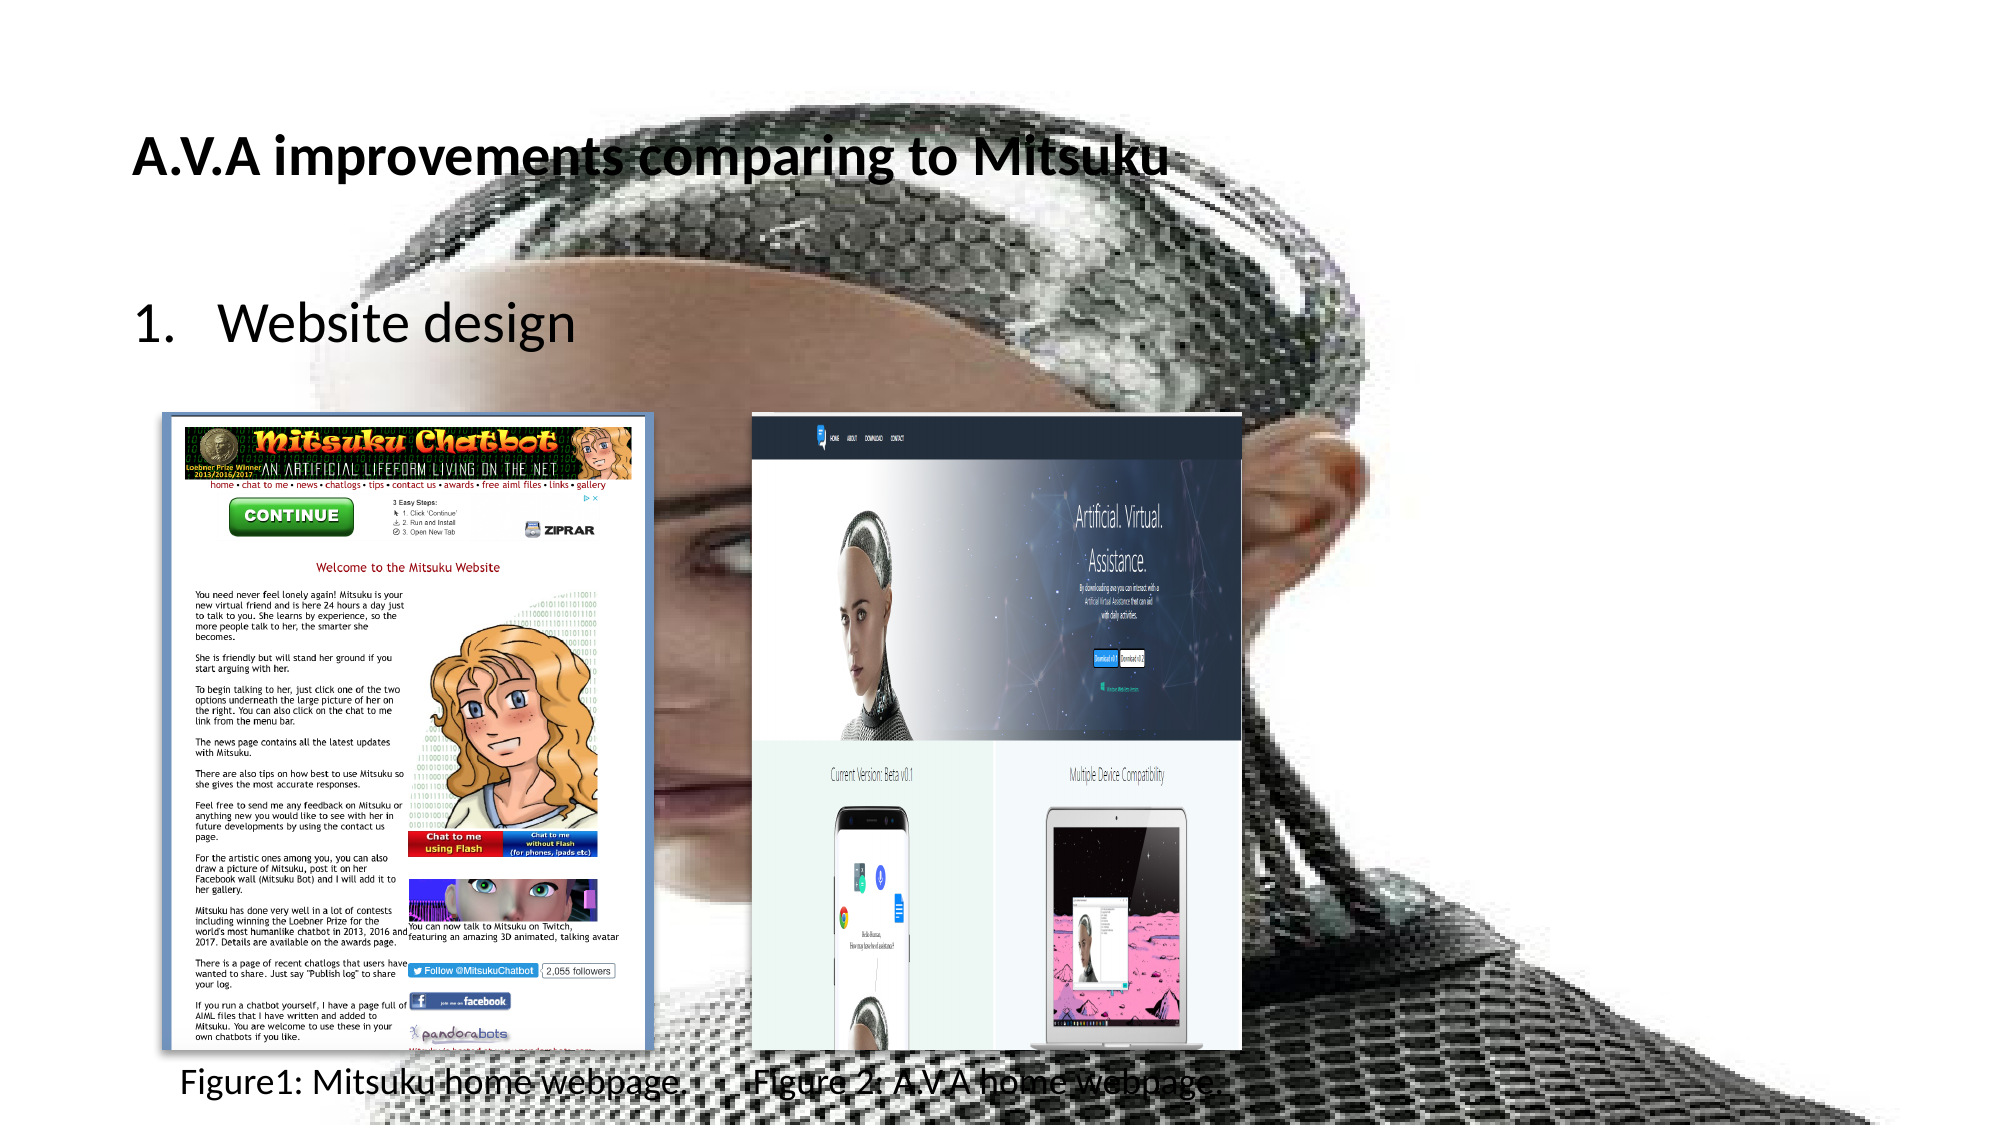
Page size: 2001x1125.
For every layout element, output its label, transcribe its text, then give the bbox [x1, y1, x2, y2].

text_box Figure1: Mitsuku home webpage. [165, 1049, 705, 1110]
text_box Figure 2: A.V.A home webpage. [738, 1049, 1240, 1110]
list A.V.A improvements comparing to Mitsuku Website design [117, 117, 1562, 1050]
picture [0, 0, 2001, 1125]
